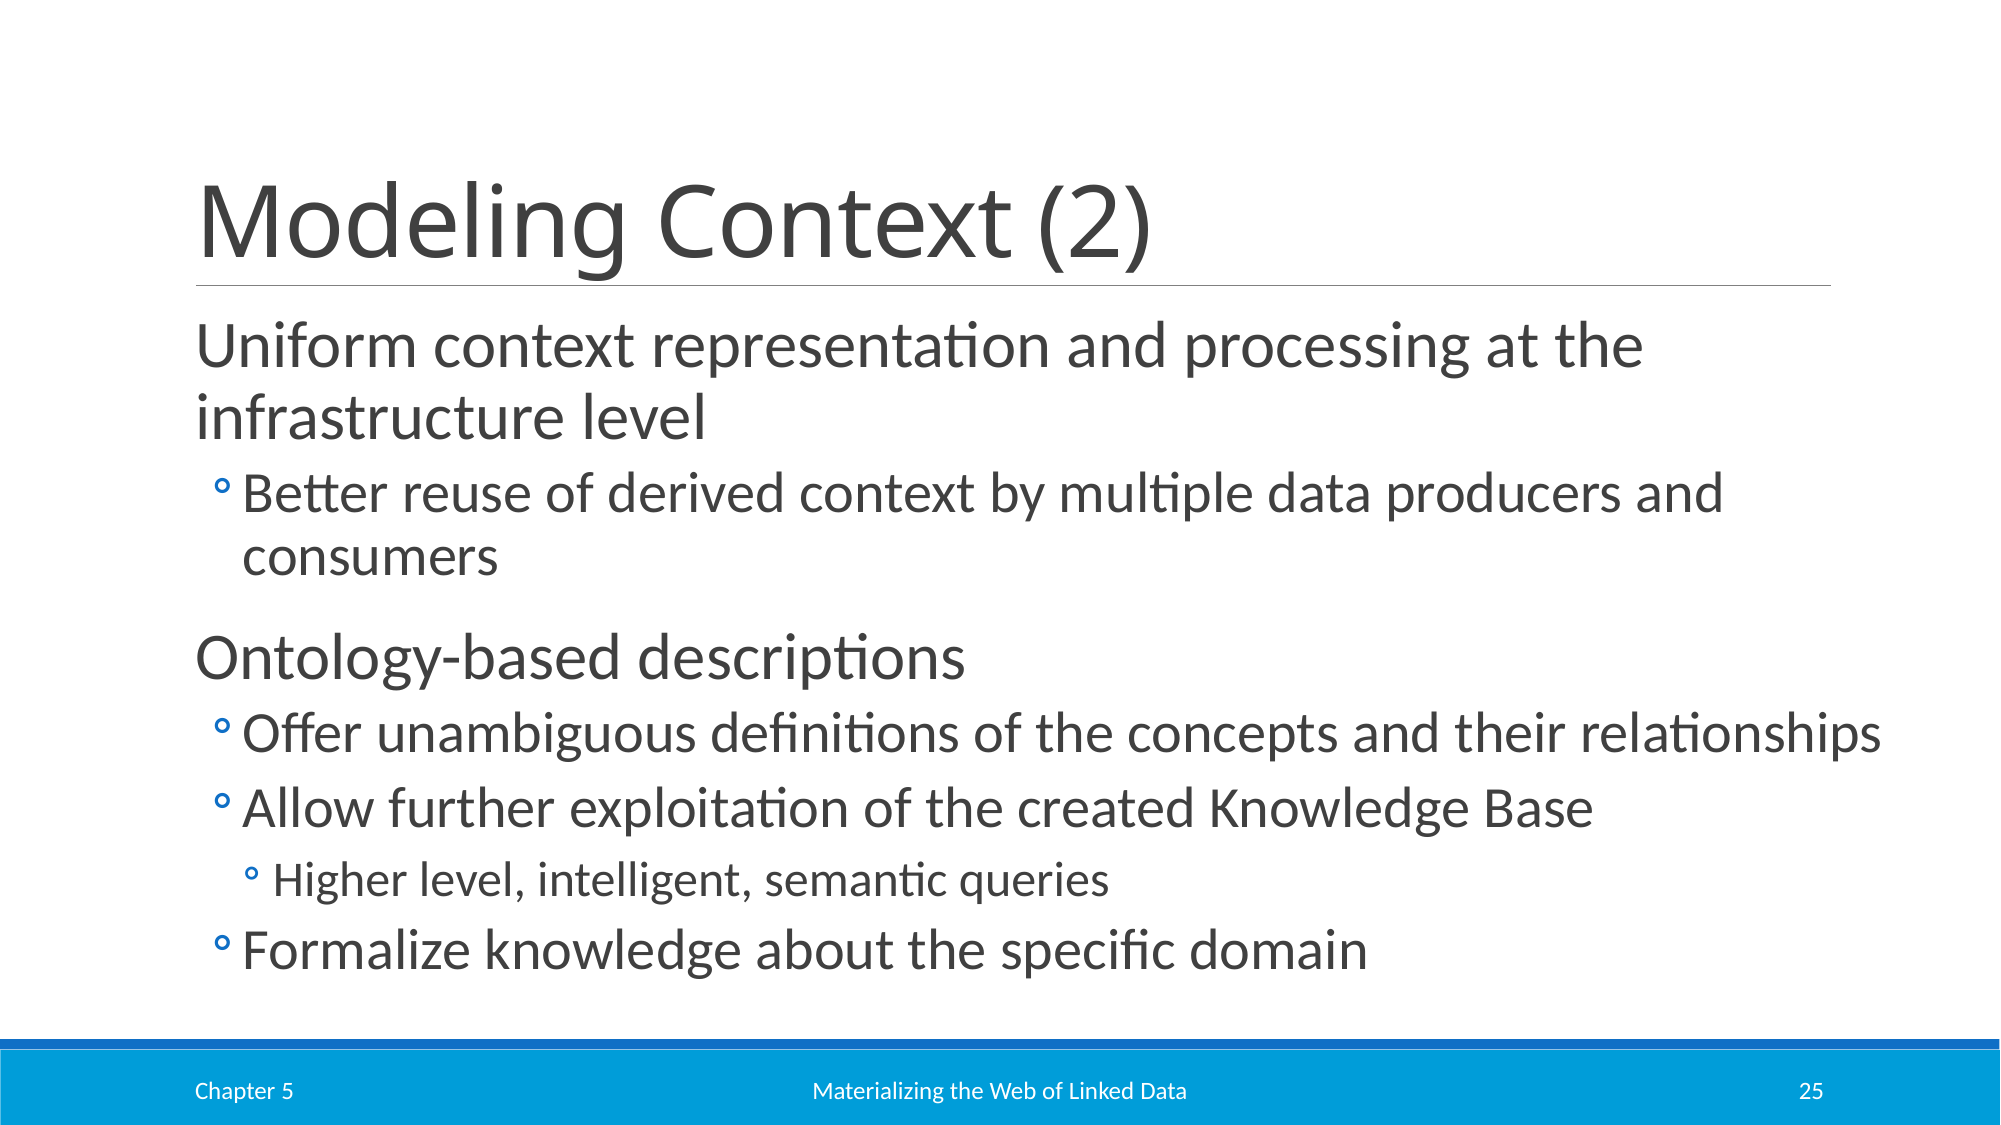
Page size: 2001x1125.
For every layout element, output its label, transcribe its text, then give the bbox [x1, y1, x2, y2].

list Uniform context representation and processing at the infrastructure level Better reuse of derived context by multiple data producers and consumers Ontology-based descriptions Offer unambiguous definitions of the concepts and their relationships Allow further exploitation of the created Knowledge Base Higher level, intelligent, semantic queries Formalize knowledge about the specific domain [180, 302, 1975, 963]
title Modeling Context (2) [180, 47, 1830, 285]
slide_number Chapter 5 [180, 1059, 586, 1120]
slide_number 25 [1624, 1059, 1840, 1120]
footer Materializing the Web of Linked Data [604, 1059, 1396, 1120]
